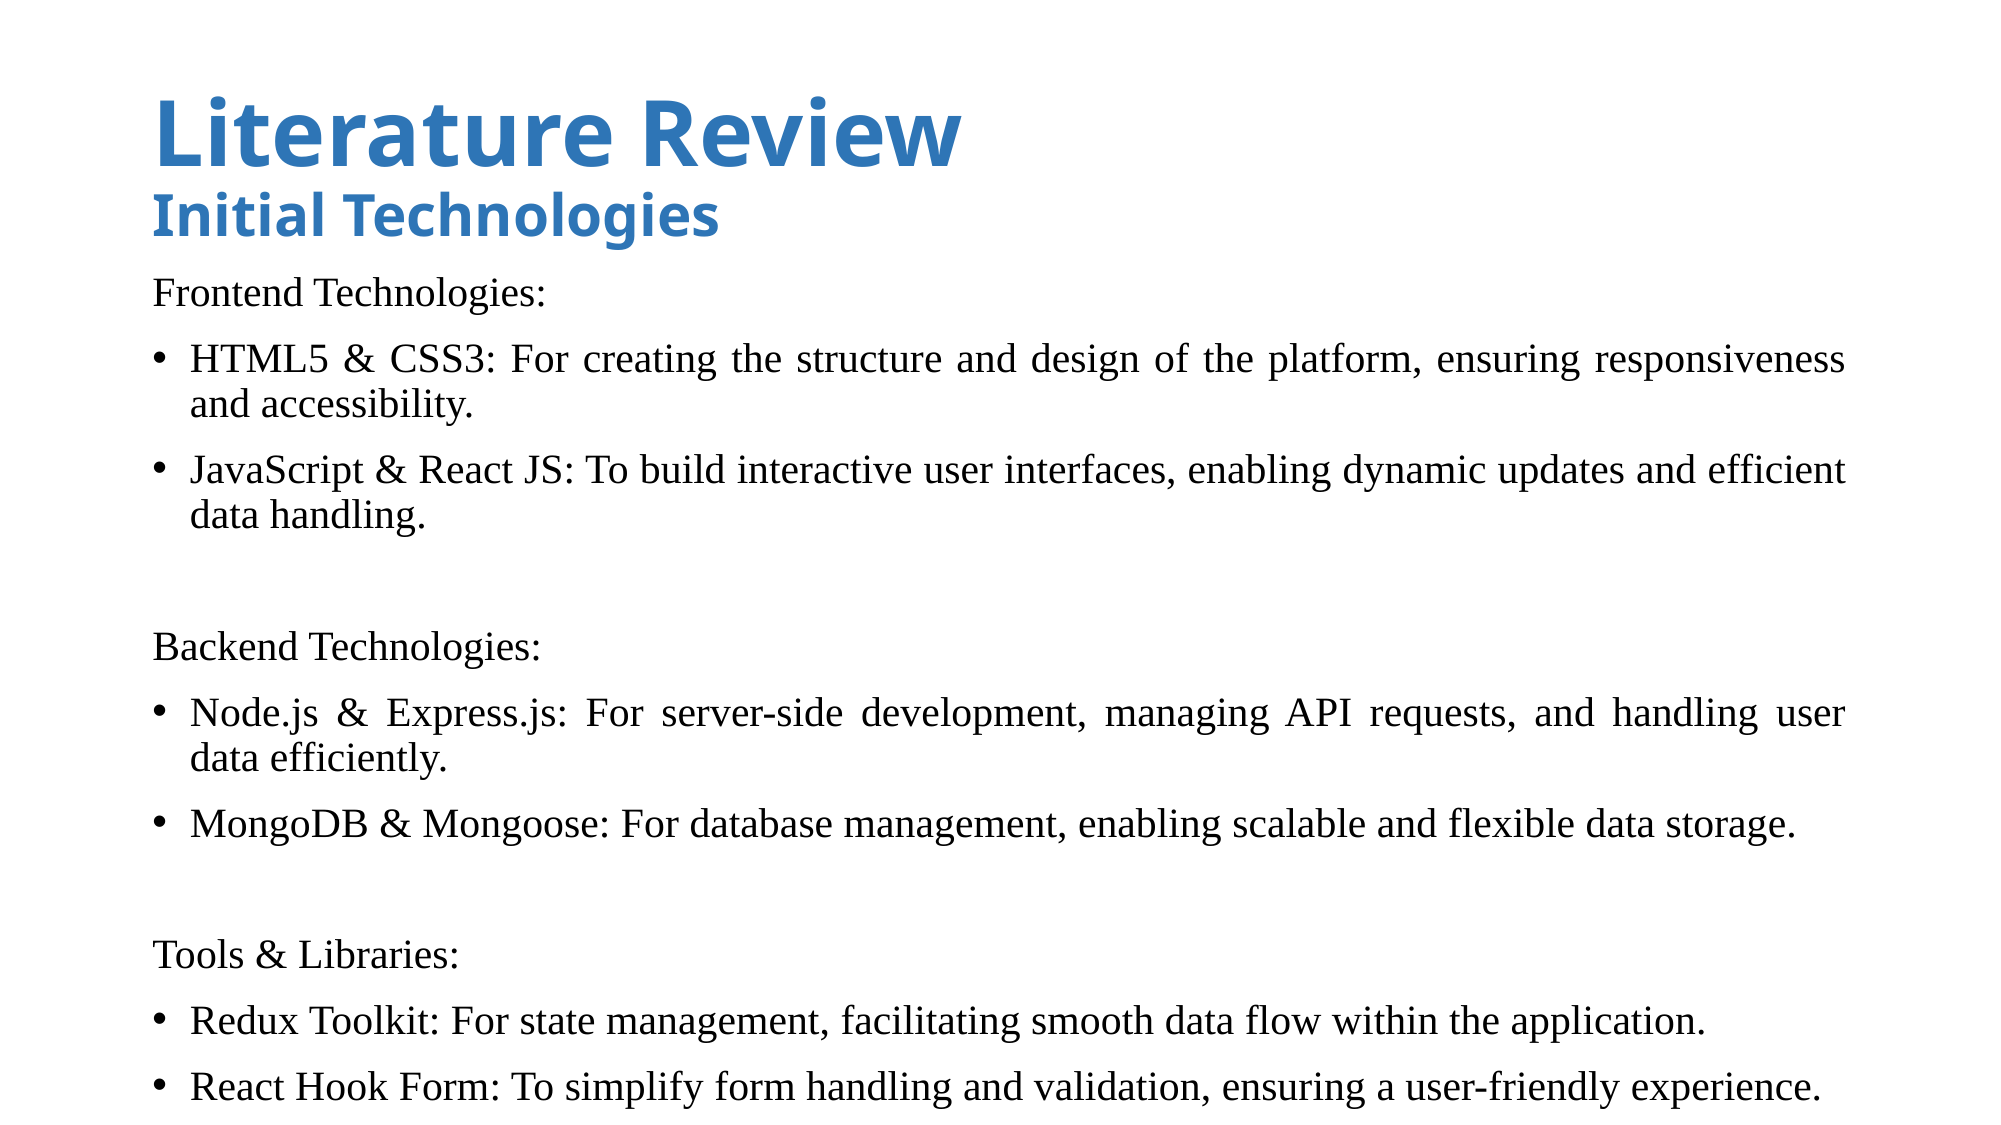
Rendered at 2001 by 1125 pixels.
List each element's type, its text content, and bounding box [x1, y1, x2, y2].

list Frontend Technologies: HTML5 & CSS3: For creating the structure and design of the platform, ensuring responsiveness and accessibility. JavaScript & React JS: To build interactive user interfaces, enabling dynamic updates and efficient data handling. Backend Technologies: Node.js & Express.js: For server-side development, managing API requests, and handling user data efficiently. MongoDB & Mongoose: For database management, enabling scalable and flexible data storage. Tools & Libraries: Redux Toolkit: For state management, facilitating smooth data flow within the application. React Hook Form: To simplify form handling and validation, ensuring a user-friendly experience. [137, 263, 1863, 1125]
title Literature Review Initial Technologies [137, 59, 1863, 263]
